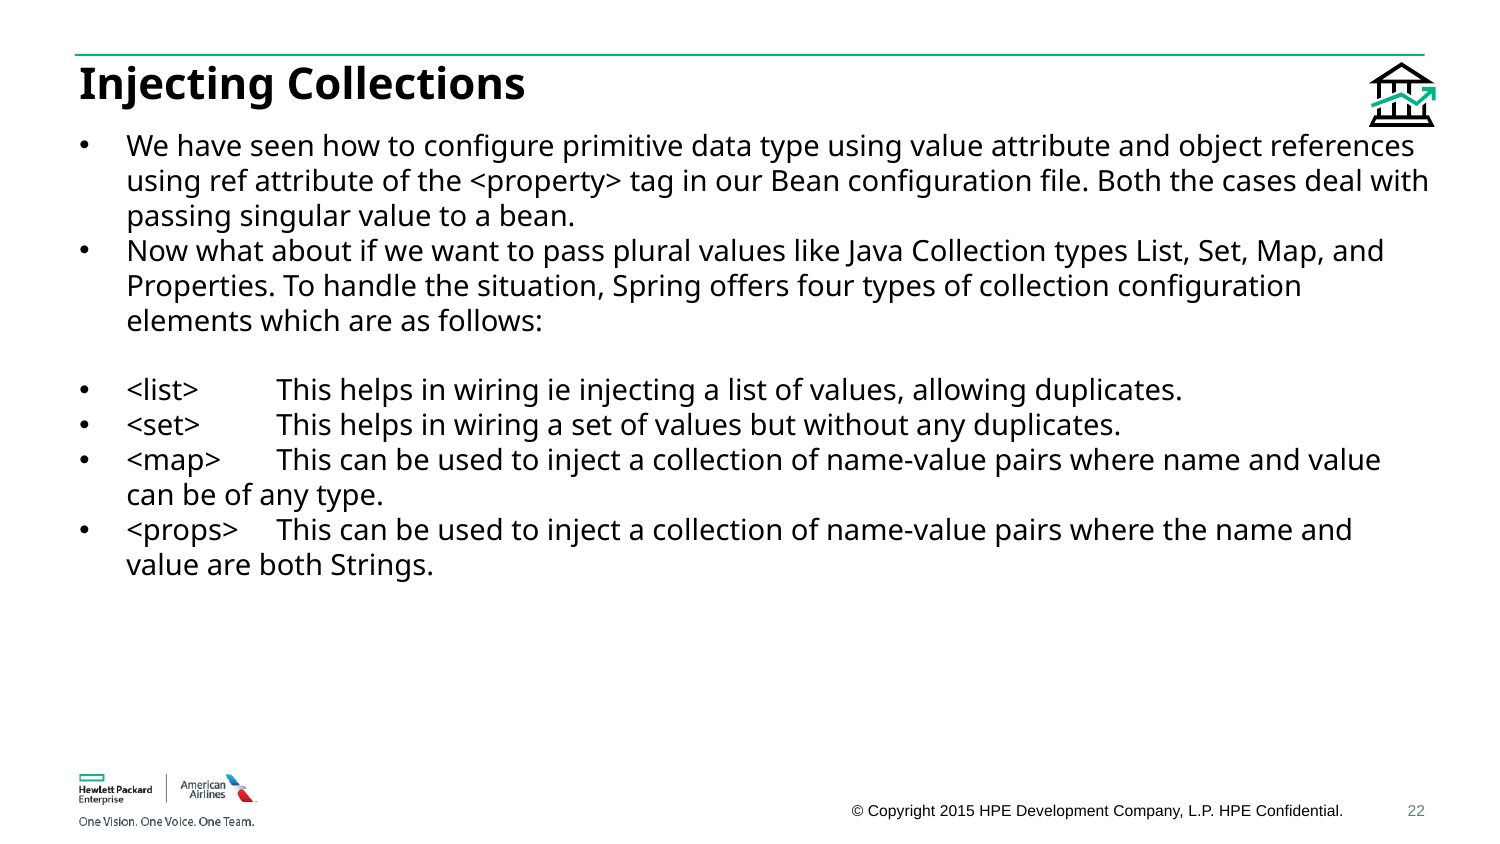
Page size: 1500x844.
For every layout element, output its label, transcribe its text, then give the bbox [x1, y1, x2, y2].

title Injecting Collections [79, 62, 1352, 116]
picture [74, 773, 258, 831]
text_box We have seen how to configure primitive data type using value attribute and object references using ref attribute of the <property> tag in our Bean configuration file. Both the cases deal with passing singular value to a bean. Now what about if we want to pass plural values like Java Collection types List, Set, Map, and Properties. To handle the situation, Spring offers four types of collection configuration elements which are as follows: <list> This helps in wiring ie injecting a list of values, allowing duplicates. <set> This helps in wiring a set of values but without any duplicates. <map> This can be used to inject a collection of name-value pairs where name and value can be of any type. <props> This can be used to inject a collection of name-value pairs where the name and value are both Strings. [79, 126, 1435, 798]
slide_number 22 [1359, 791, 1425, 820]
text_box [1368, 62, 1436, 127]
